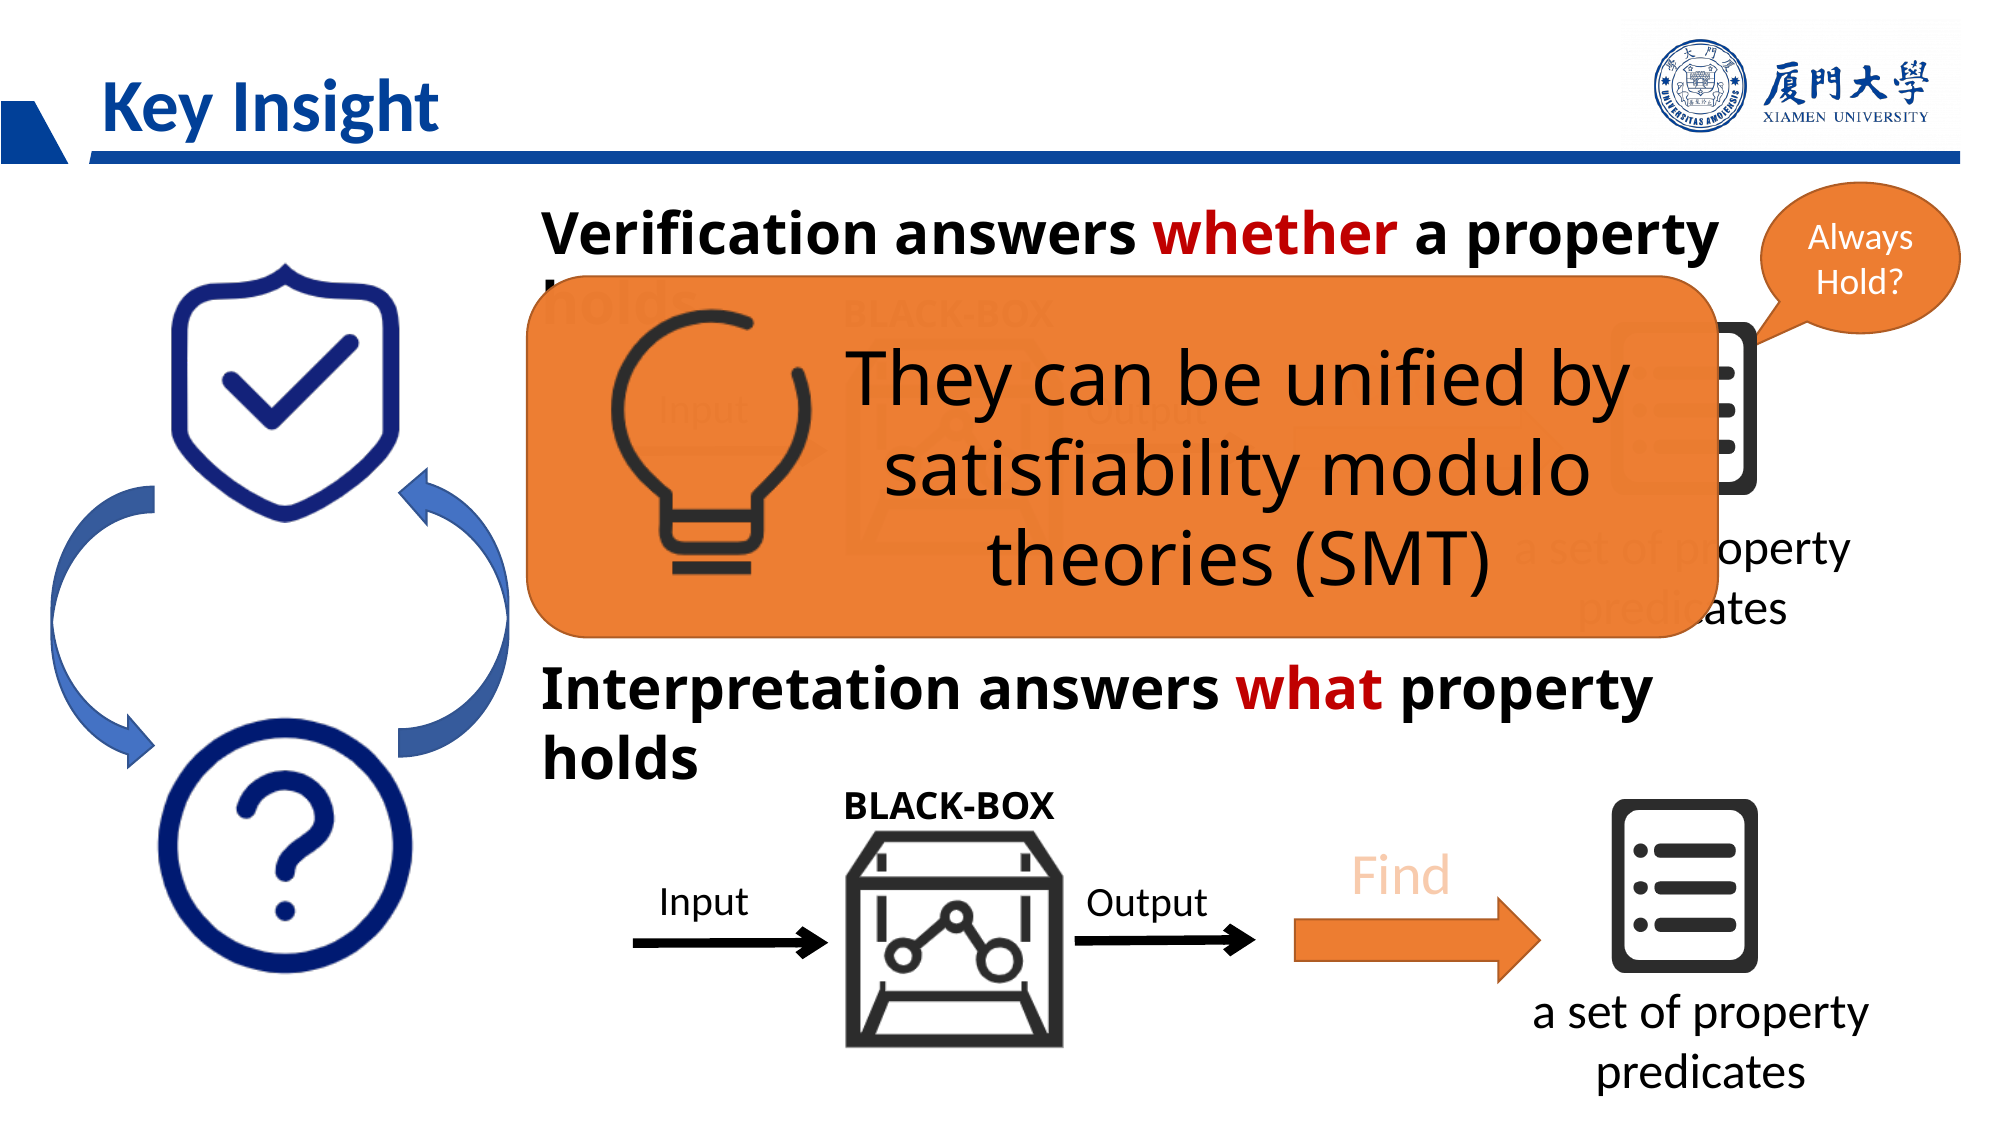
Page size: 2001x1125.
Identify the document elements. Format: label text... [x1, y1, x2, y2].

text_box [1596, 647, 1648, 705]
picture [153, 259, 418, 523]
text_box [87, 150, 1962, 165]
text_box Always Hold? [1760, 181, 1961, 335]
text_box Key Insight [102, 70, 761, 133]
slide_number [1437, 1042, 1888, 1103]
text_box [526, 276, 1718, 638]
text_box Verification answers whether a property holds [526, 189, 1753, 300]
picture [129, 689, 442, 1003]
text_box [1293, 906, 1542, 971]
text_box Find [1336, 829, 1540, 906]
text_box [0, 100, 71, 165]
text_box [50, 485, 153, 770]
picture [1584, 784, 1782, 982]
text_box [1599, 221, 1650, 275]
text_box [418, 467, 510, 748]
picture [827, 816, 1075, 1063]
text_box Input [643, 866, 827, 931]
picture [1718, 306, 1781, 504]
text_box a set of property predicates [1398, 507, 1967, 642]
text_box Output [1075, 867, 1313, 933]
text_box a set of property predicates [1416, 971, 1985, 1106]
picture [1621, 19, 1961, 152]
text_box BLACK-BOX [828, 775, 1191, 813]
text_box Interpretation answers what property holds [526, 643, 1688, 731]
